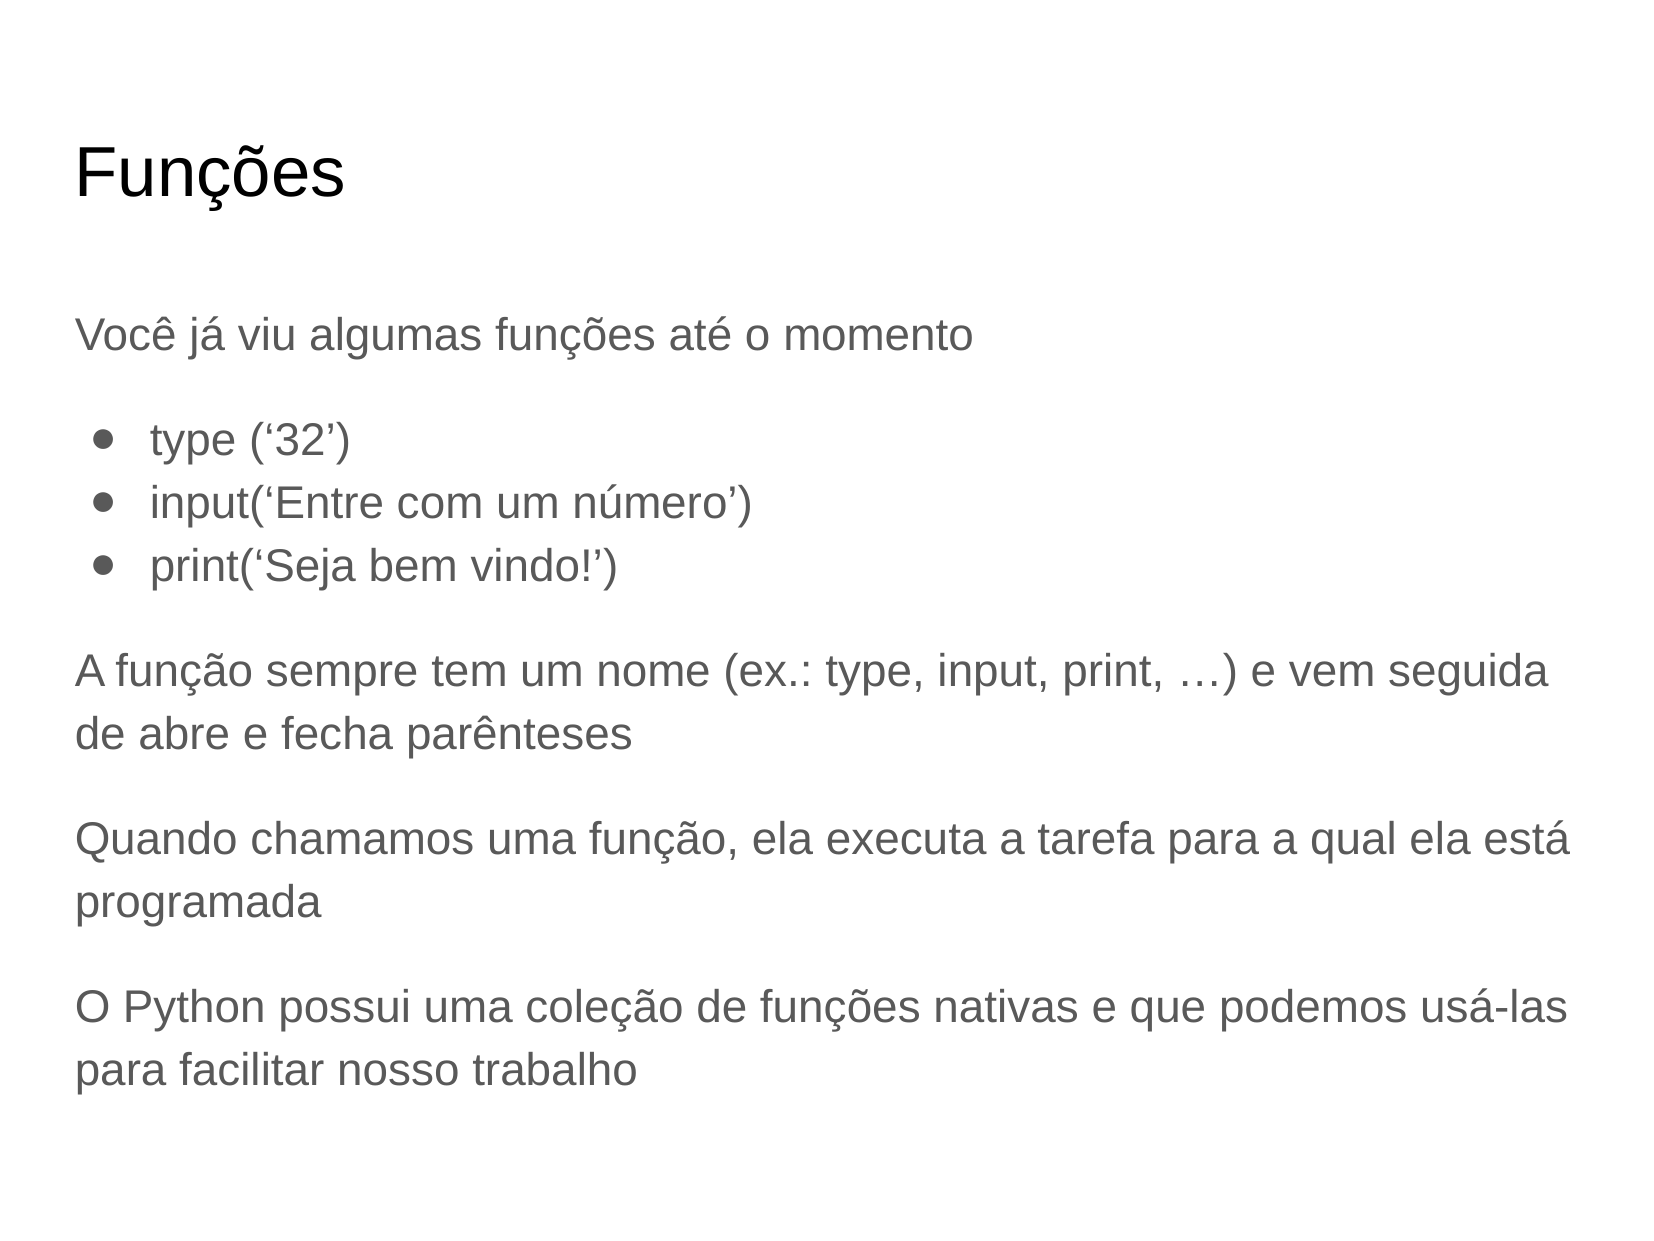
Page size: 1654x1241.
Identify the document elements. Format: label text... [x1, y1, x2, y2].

title Funções [56, 107, 1598, 246]
list Você já viu algumas funções até o momento type (‘32’) input(‘Entre com um número’) print(‘Seja bem vindo!’) A função sempre tem um nome (ex.: type, input, print, …) e vem seguida de abre e fecha parênteses Quando chamamos uma função, ela executa a tarefa para a qual ela está programada O Python possui uma coleção de funções nativas e que podemos usá-las para facilitar nosso trabalho [56, 277, 1598, 1102]
